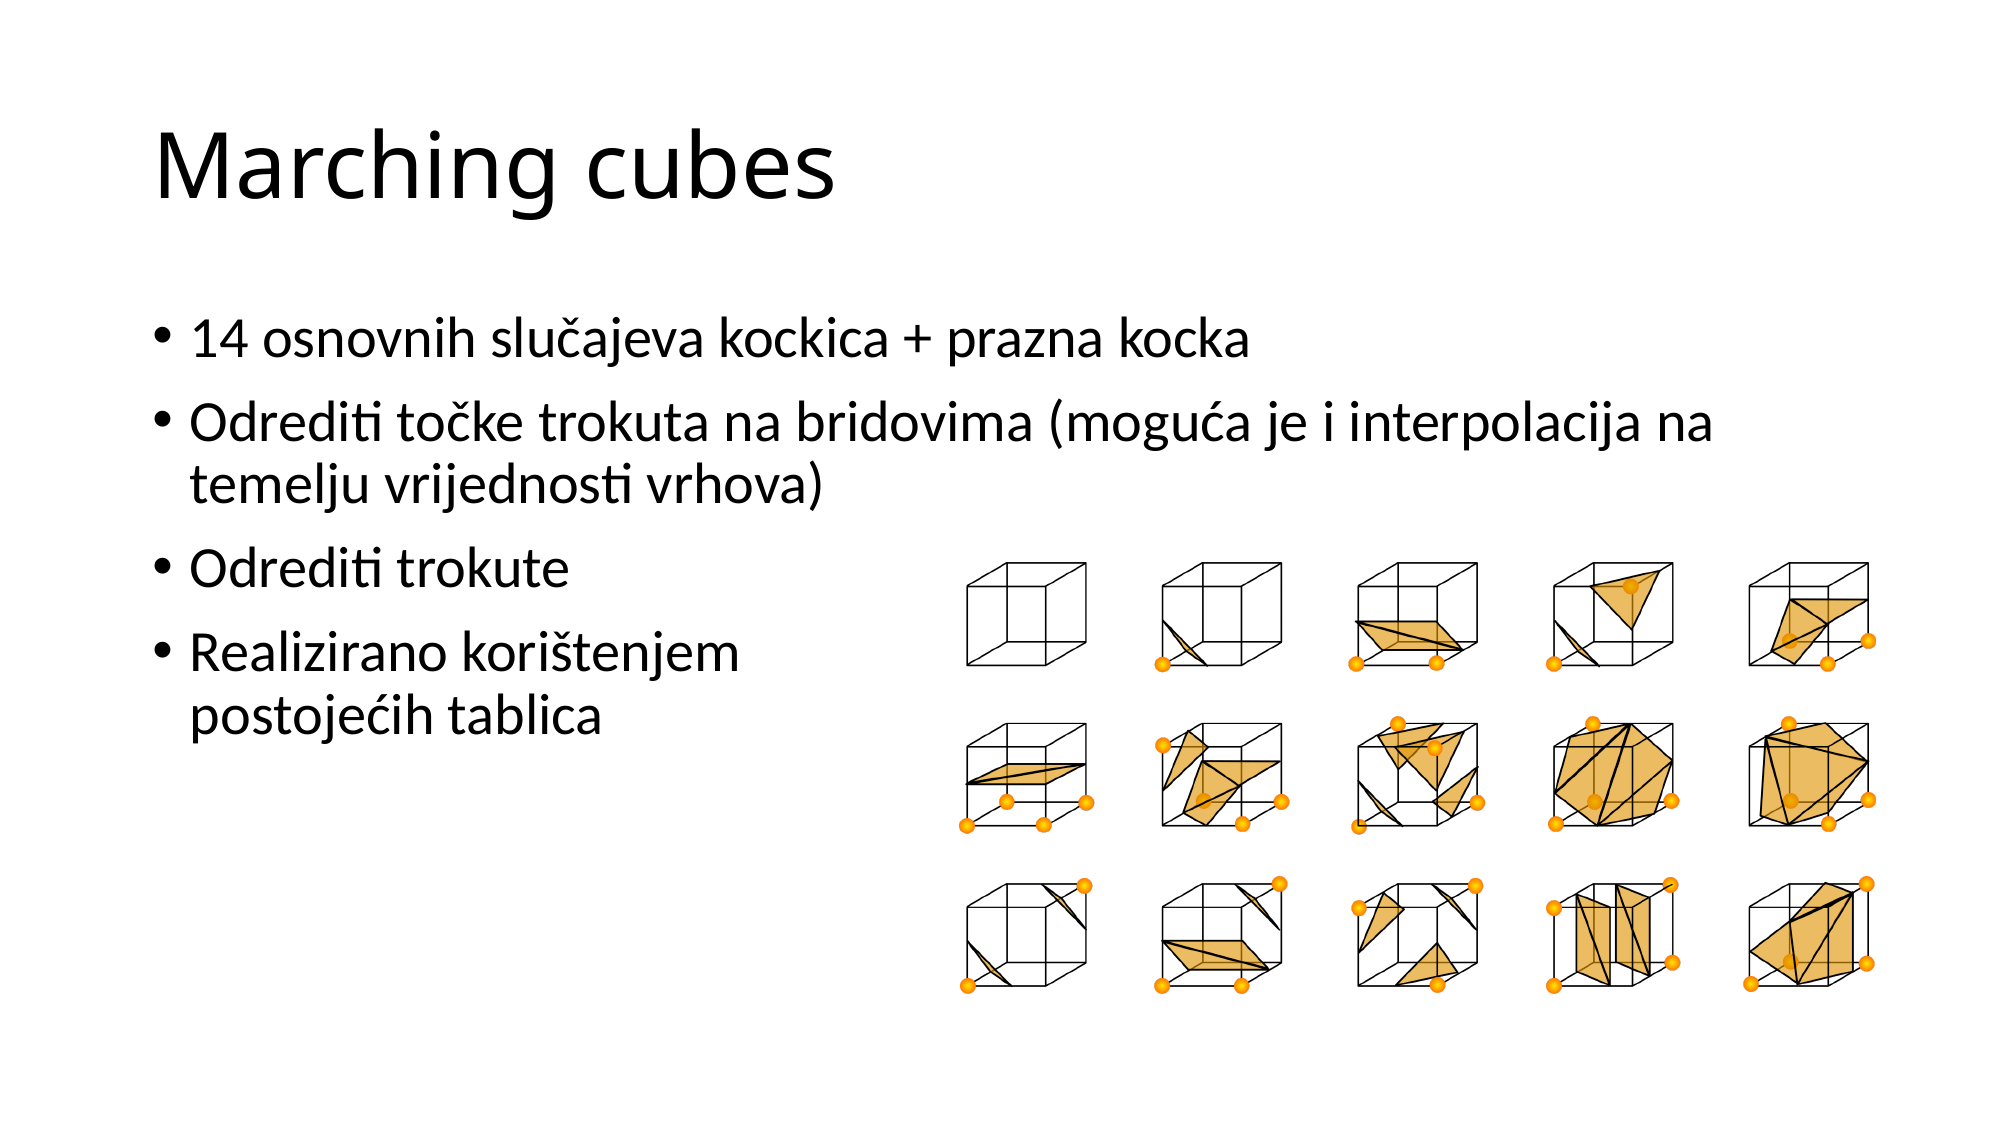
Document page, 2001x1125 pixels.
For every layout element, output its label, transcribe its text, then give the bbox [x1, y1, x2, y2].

title Marching cubes [137, 59, 1863, 278]
list 14 osnovnih slučajeva kockica + prazna kocka Odrediti točke trokuta na bridovima (moguća je i interpolacija na temelju vrijednosti vrhova) Odrediti trokute Realizirano korištenjem postojećih tablica [137, 299, 1863, 1014]
picture [959, 562, 1876, 994]
